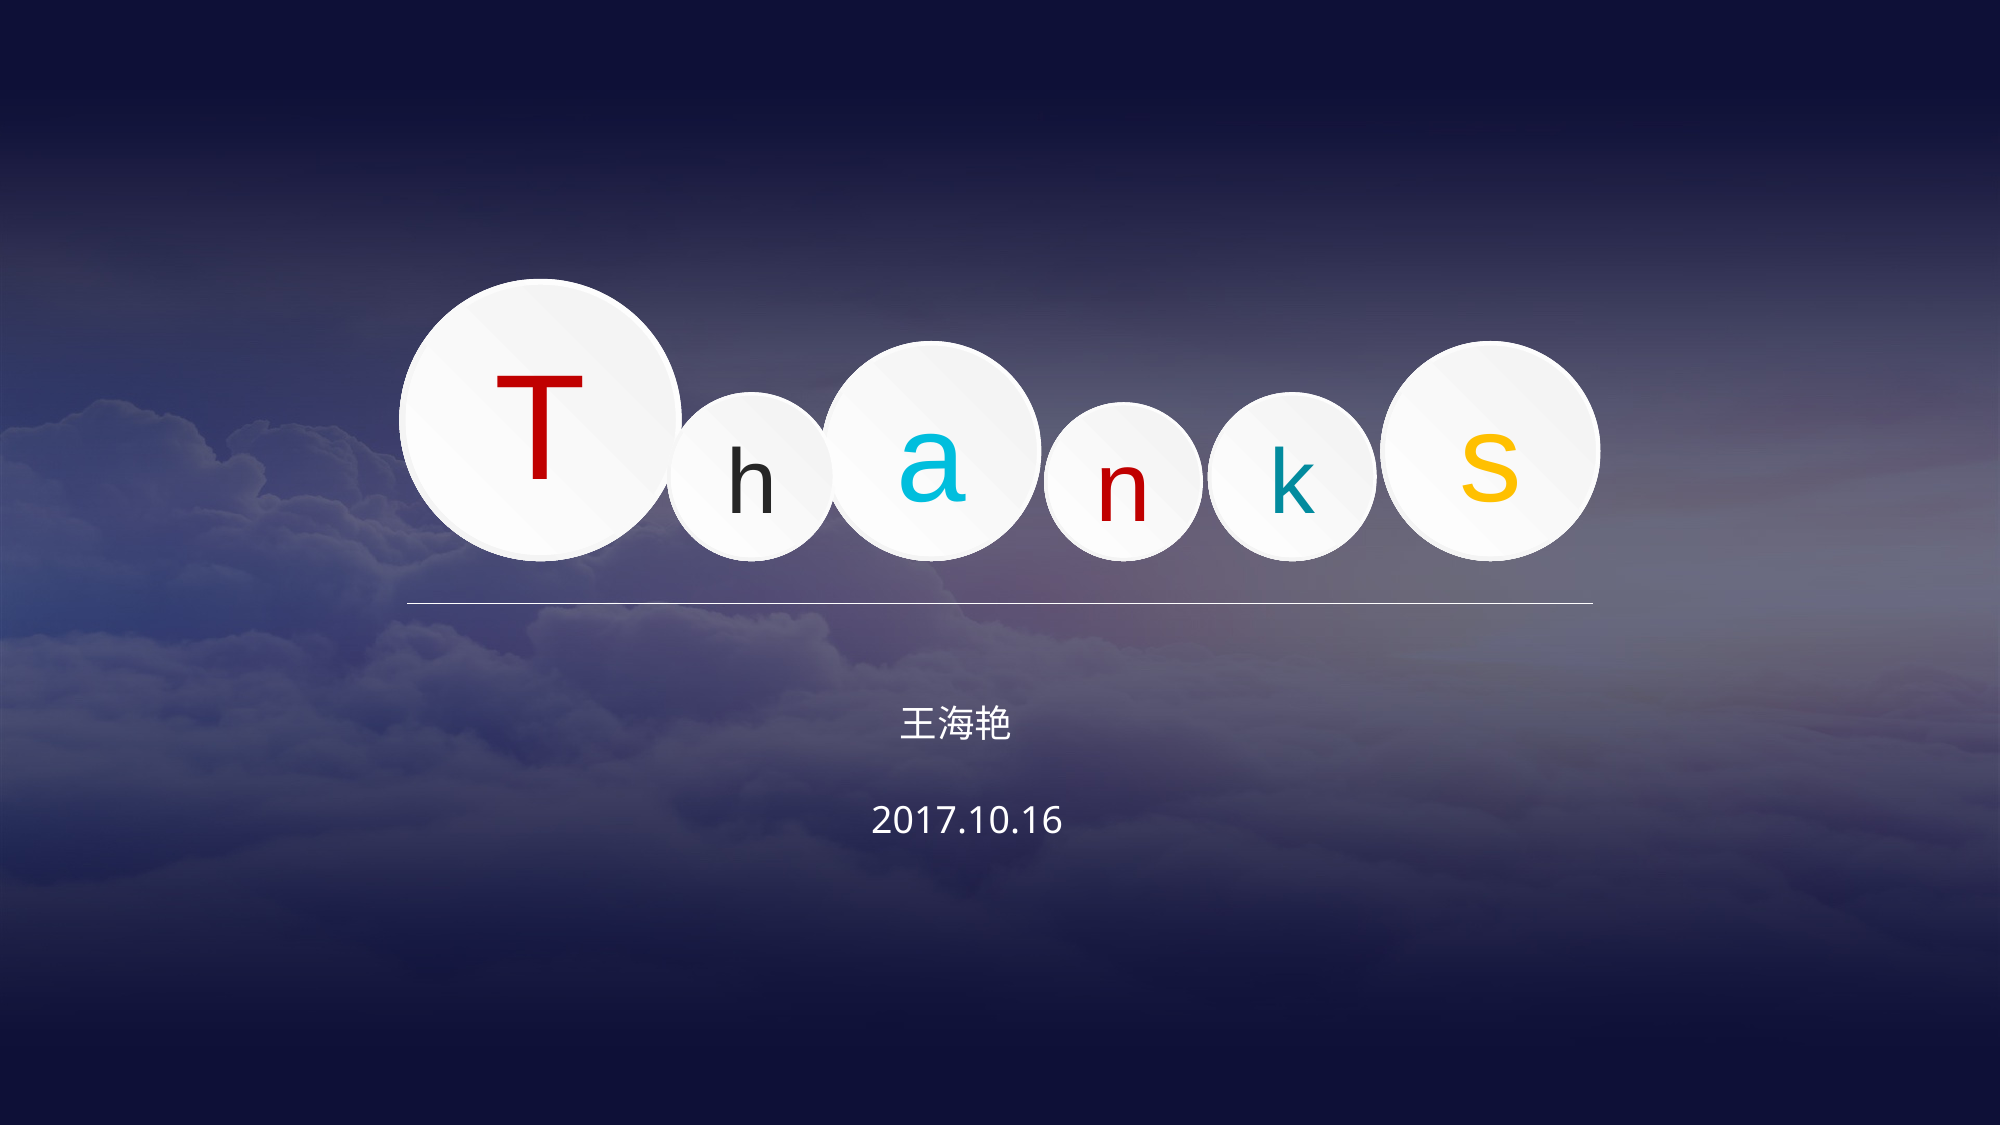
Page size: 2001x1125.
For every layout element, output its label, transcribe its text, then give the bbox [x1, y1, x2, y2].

text_box 2017.10.16 [856, 788, 1079, 849]
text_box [399, 278, 1601, 562]
picture [0, 0, 2000, 1125]
text_box 王海艳 [884, 692, 1028, 753]
